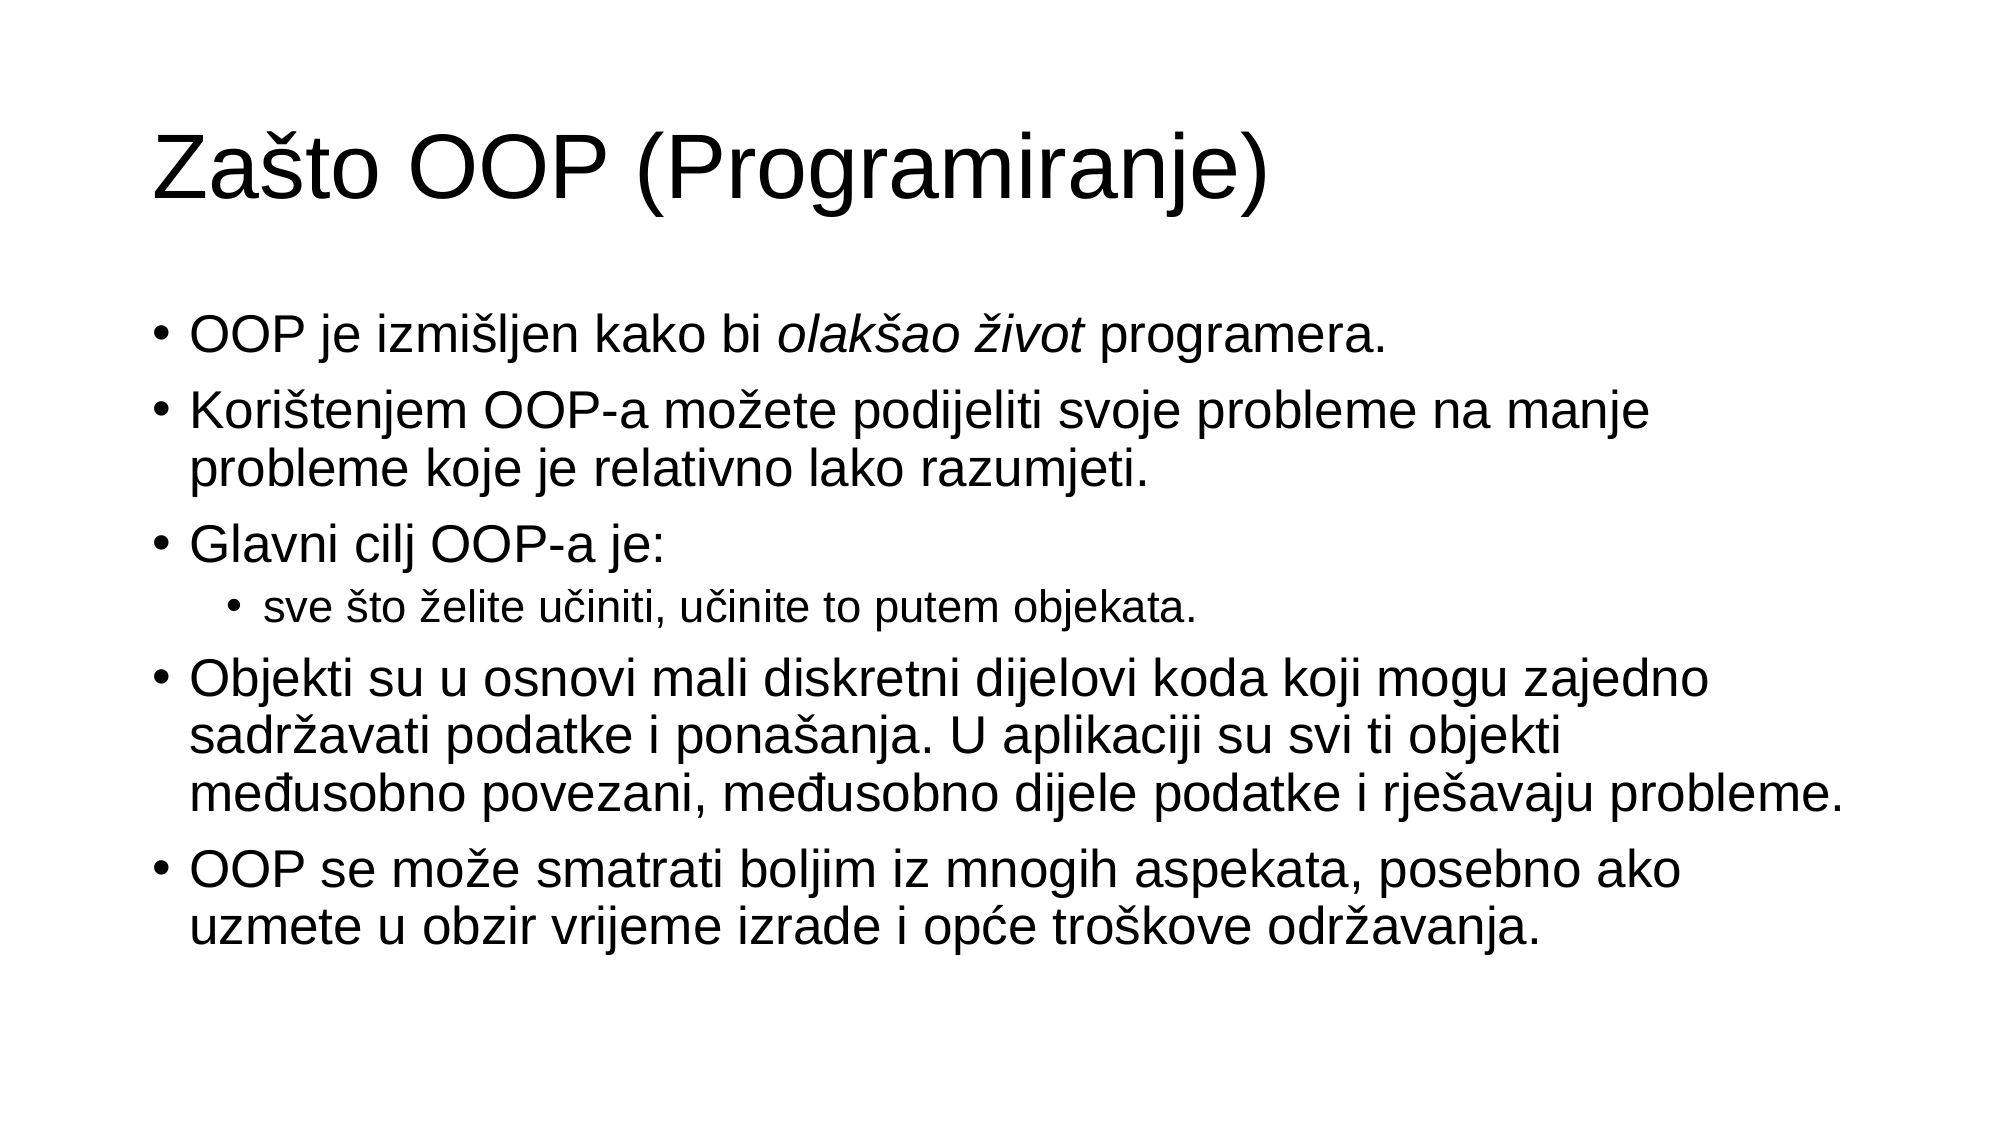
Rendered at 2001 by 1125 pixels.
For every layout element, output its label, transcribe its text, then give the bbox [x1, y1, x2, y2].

list OOP je izmišljen kako bi olakšao život programera. Korištenjem OOP-a možete podijeliti svoje probleme na manje probleme koje je relativno lako razumjeti. Glavni cilj OOP-a je: sve što želite učiniti, učinite to putem objekata. Objekti su u osnovi mali diskretni dijelovi koda koji mogu zajedno sadržavati podatke i ponašanja. U aplikaciji su svi ti objekti međusobno povezani, međusobno dijele podatke i rješavaju probleme. OOP se može smatrati boljim iz mnogih aspekata, posebno ako uzmete u obzir vrijeme izrade i opće troškove održavanja. [137, 299, 1863, 1014]
title Zašto OOP (Programiranje) [137, 59, 1863, 278]
